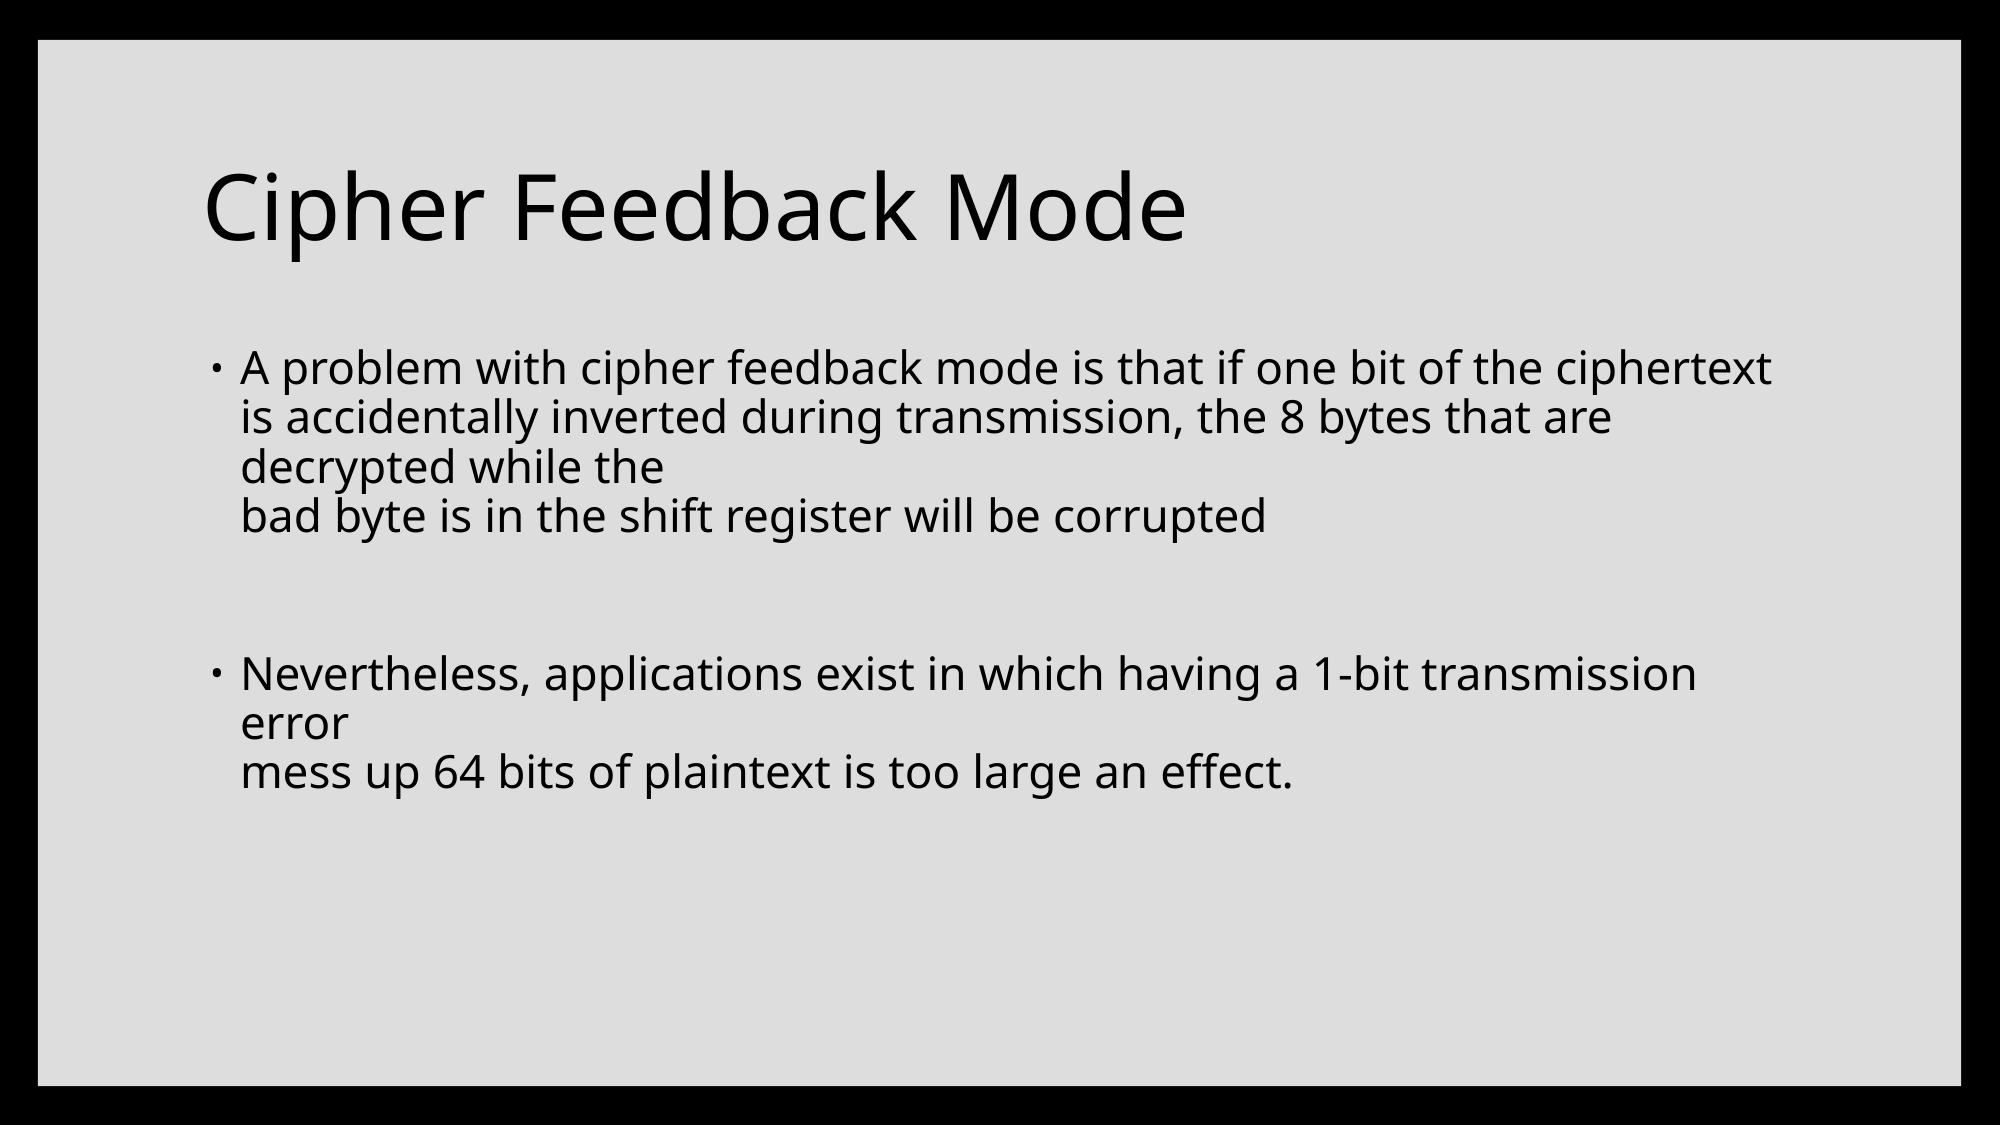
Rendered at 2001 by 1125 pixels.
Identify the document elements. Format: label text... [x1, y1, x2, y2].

list A problem with cipher feedback mode is that if one bit of the ciphertext is accidentally inverted during transmission, the 8 bytes that are decrypted while the bad byte is in the shift register will be corrupted Nevertheless, applications exist in which having a 1-bit transmission error mess up 64 bits of plaintext is too large an effect. [187, 337, 1808, 1000]
title Cipher Feedback Mode [187, 99, 1808, 323]
